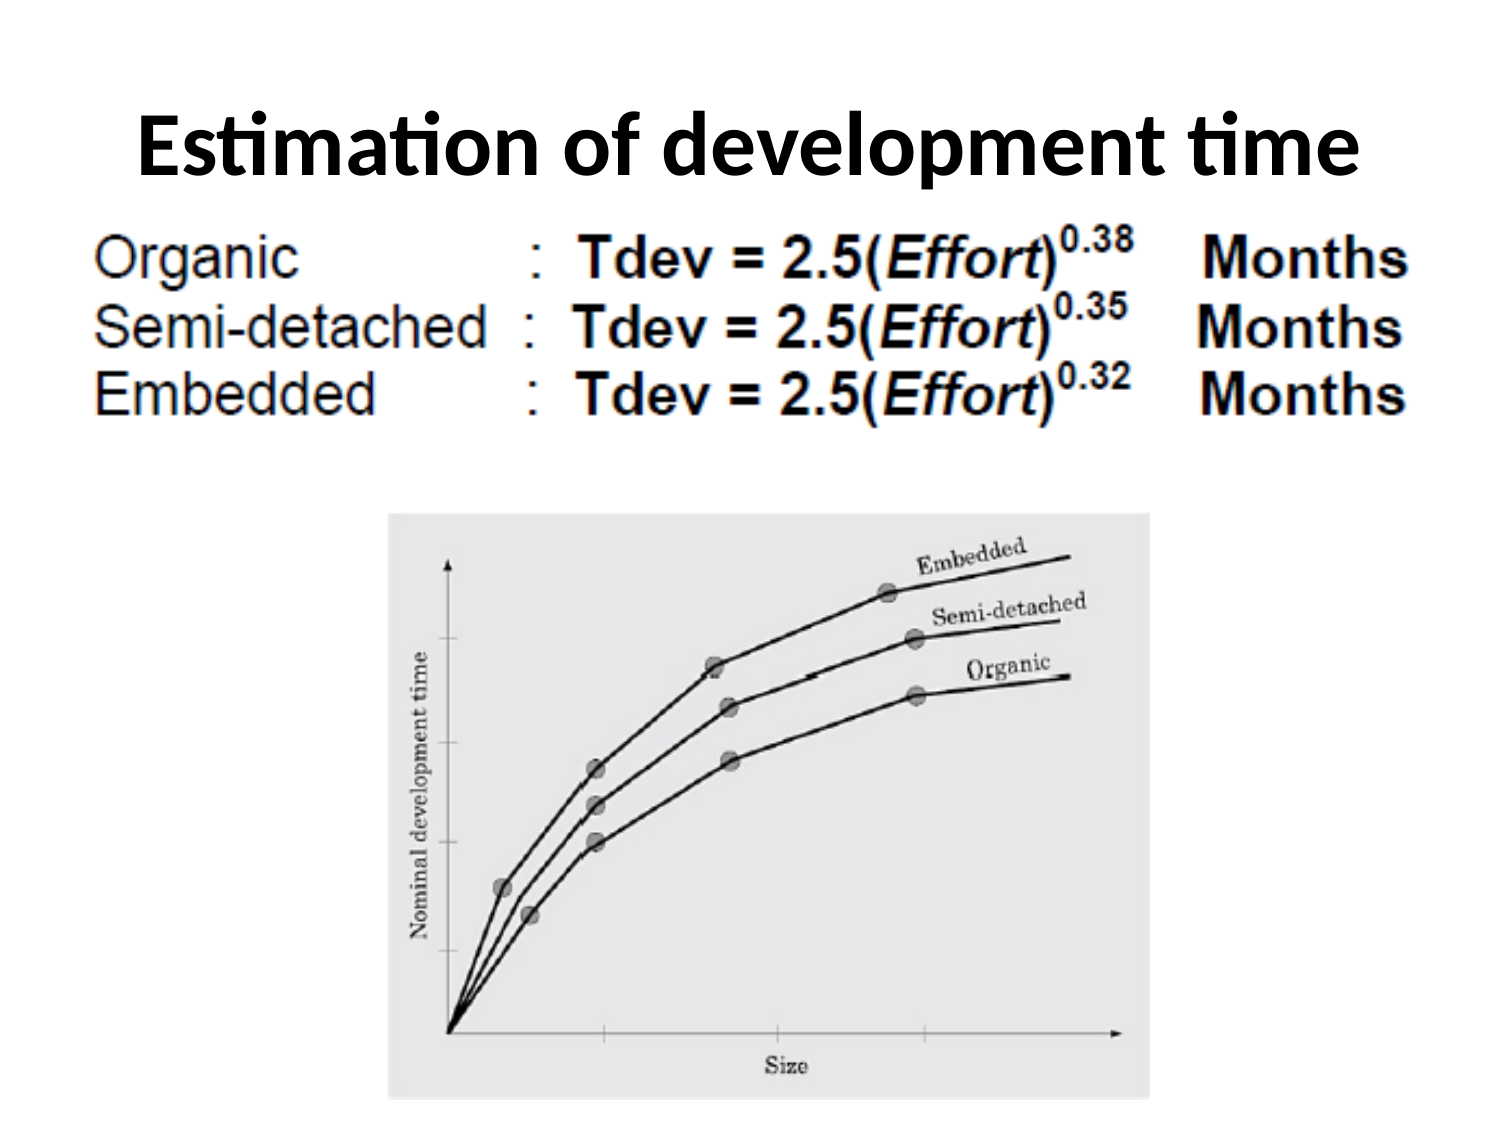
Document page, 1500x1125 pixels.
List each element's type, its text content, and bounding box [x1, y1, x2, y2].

picture [387, 512, 1151, 1100]
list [37, 199, 1463, 488]
title Estimation of development time [75, 45, 1425, 198]
